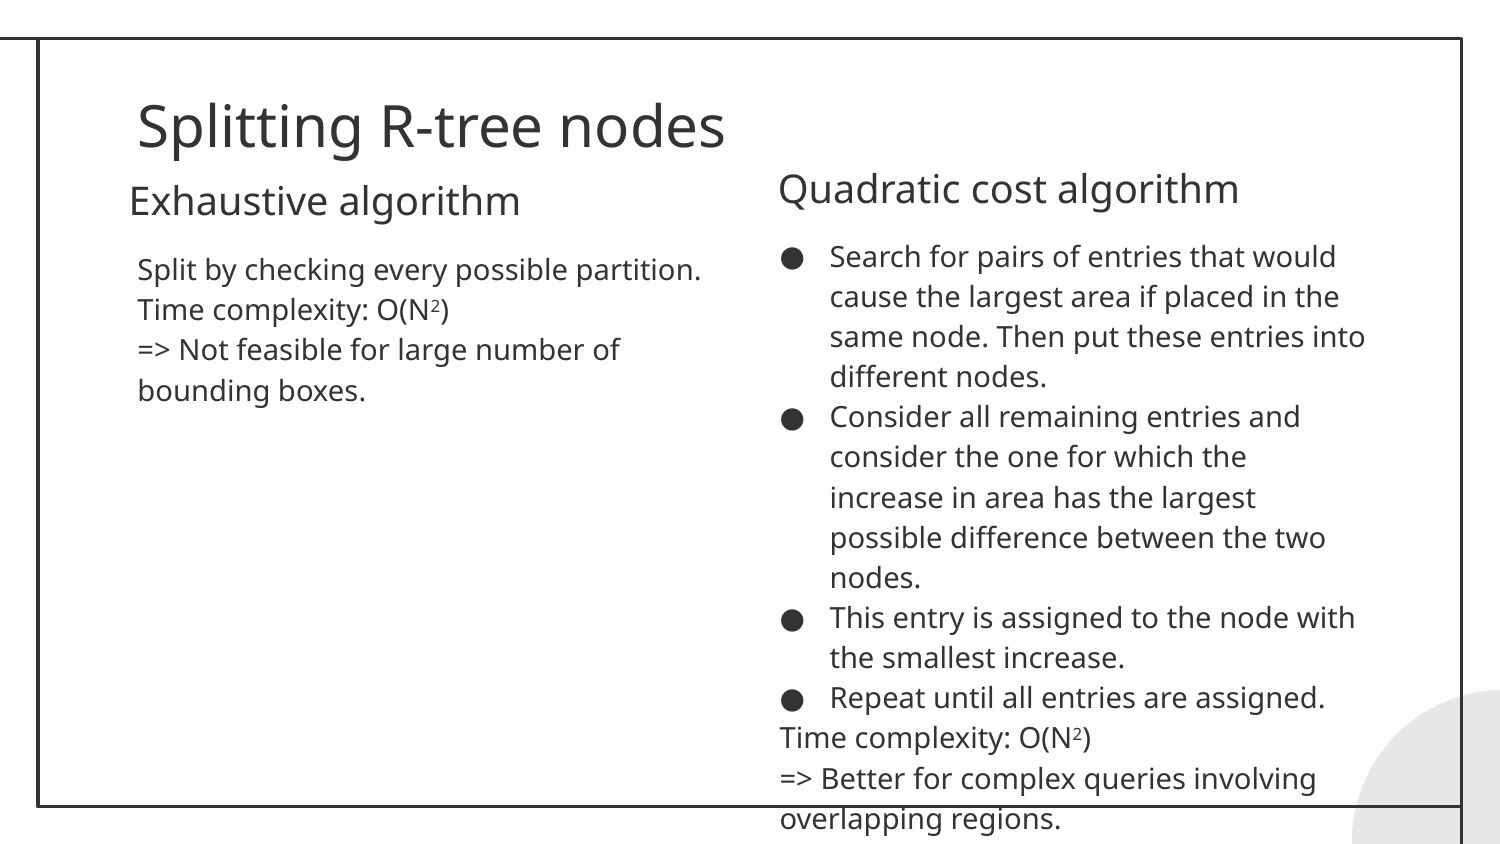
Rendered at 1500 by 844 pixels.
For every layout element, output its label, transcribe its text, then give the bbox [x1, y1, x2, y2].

subtitle Exhaustive algorithm [113, 178, 733, 238]
title Splitting R-tree nodes [122, 73, 1387, 168]
subtitle Split by checking every possible partition. Time complexity: O(N2) => Not feasible for large number of bounding boxes. [122, 231, 742, 681]
subtitle Quadratic cost algorithm [762, 167, 1382, 227]
subtitle Search for pairs of entries that would cause the largest area if placed in the same node. Then put these entries into different nodes. Consider all remaining entries and consider the one for which the increase in area has the largest possible difference between the two nodes. This entry is assigned to the node with the smallest increase. Repeat until all entries are assigned. Time complexity: O(N2) => Better for complex queries involving overlapping regions. [762, 227, 1382, 797]
